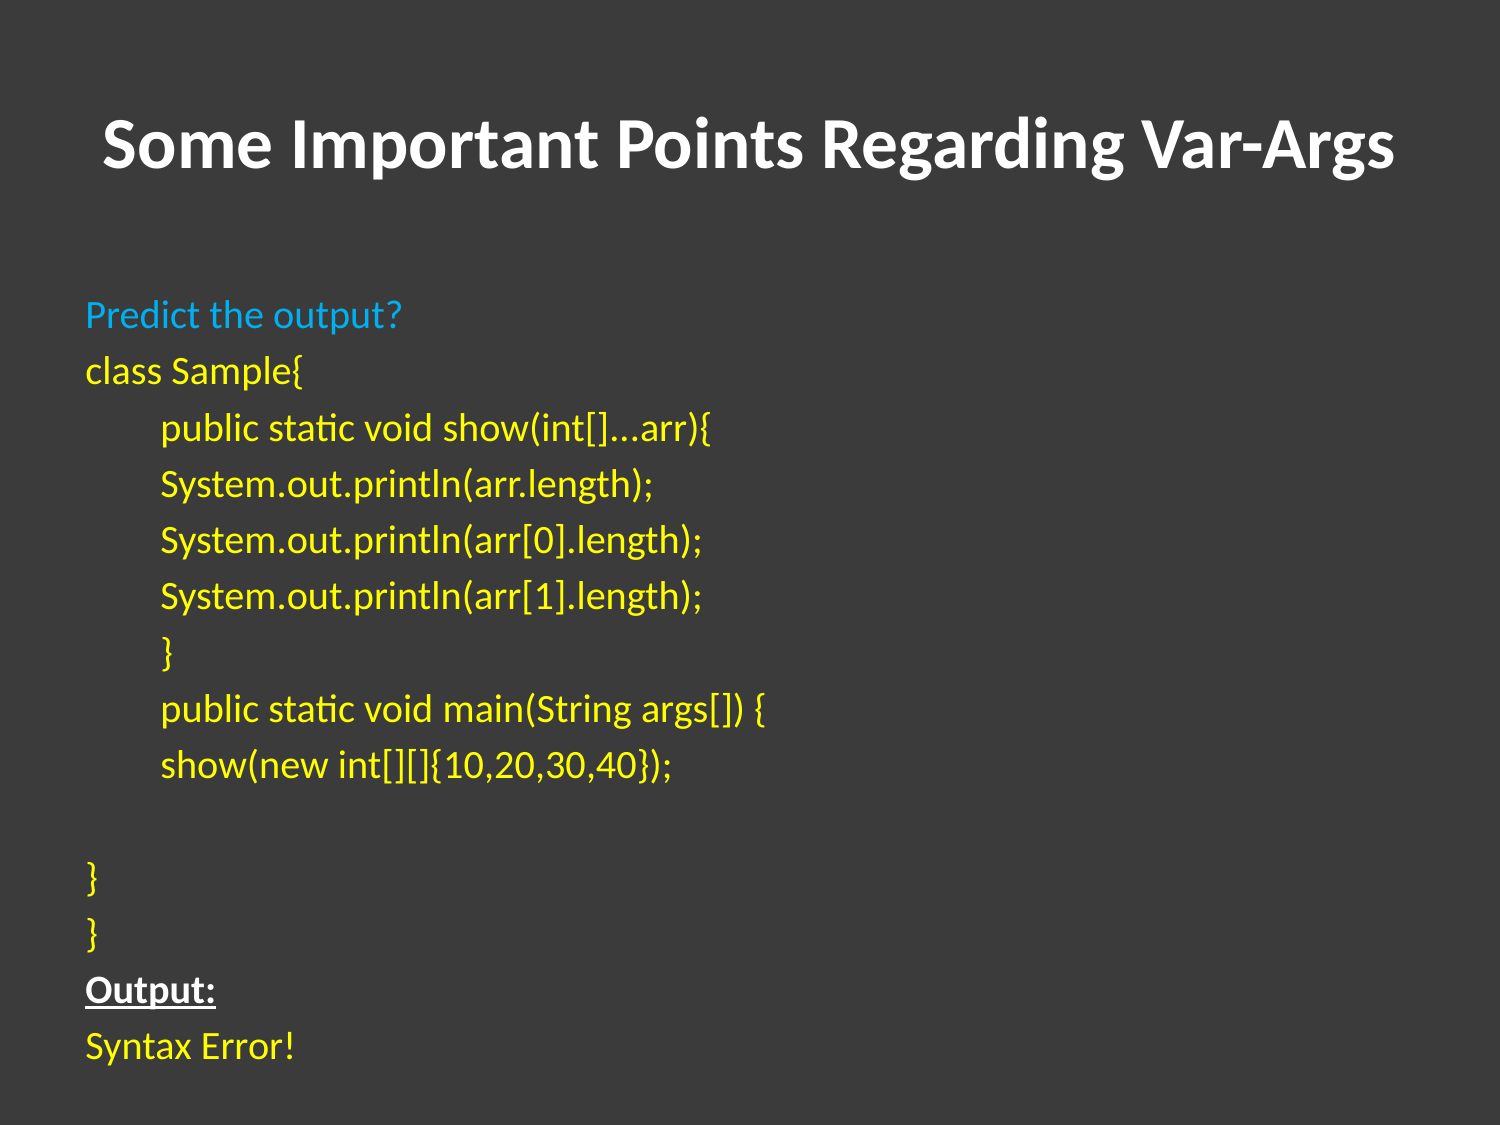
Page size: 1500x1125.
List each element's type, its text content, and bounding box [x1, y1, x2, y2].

list Predict the output? class Sample{ public static void show(int[]...arr){ System.out.println(arr.length); System.out.println(arr[0].length); System.out.println(arr[1].length); } public static void main(String args[]) { show(new int[][]{10,20,30,40}); } } Output: Syntax Error! [70, 281, 1442, 1079]
title Some Important Points Regarding Var-Args [75, 45, 1425, 233]
